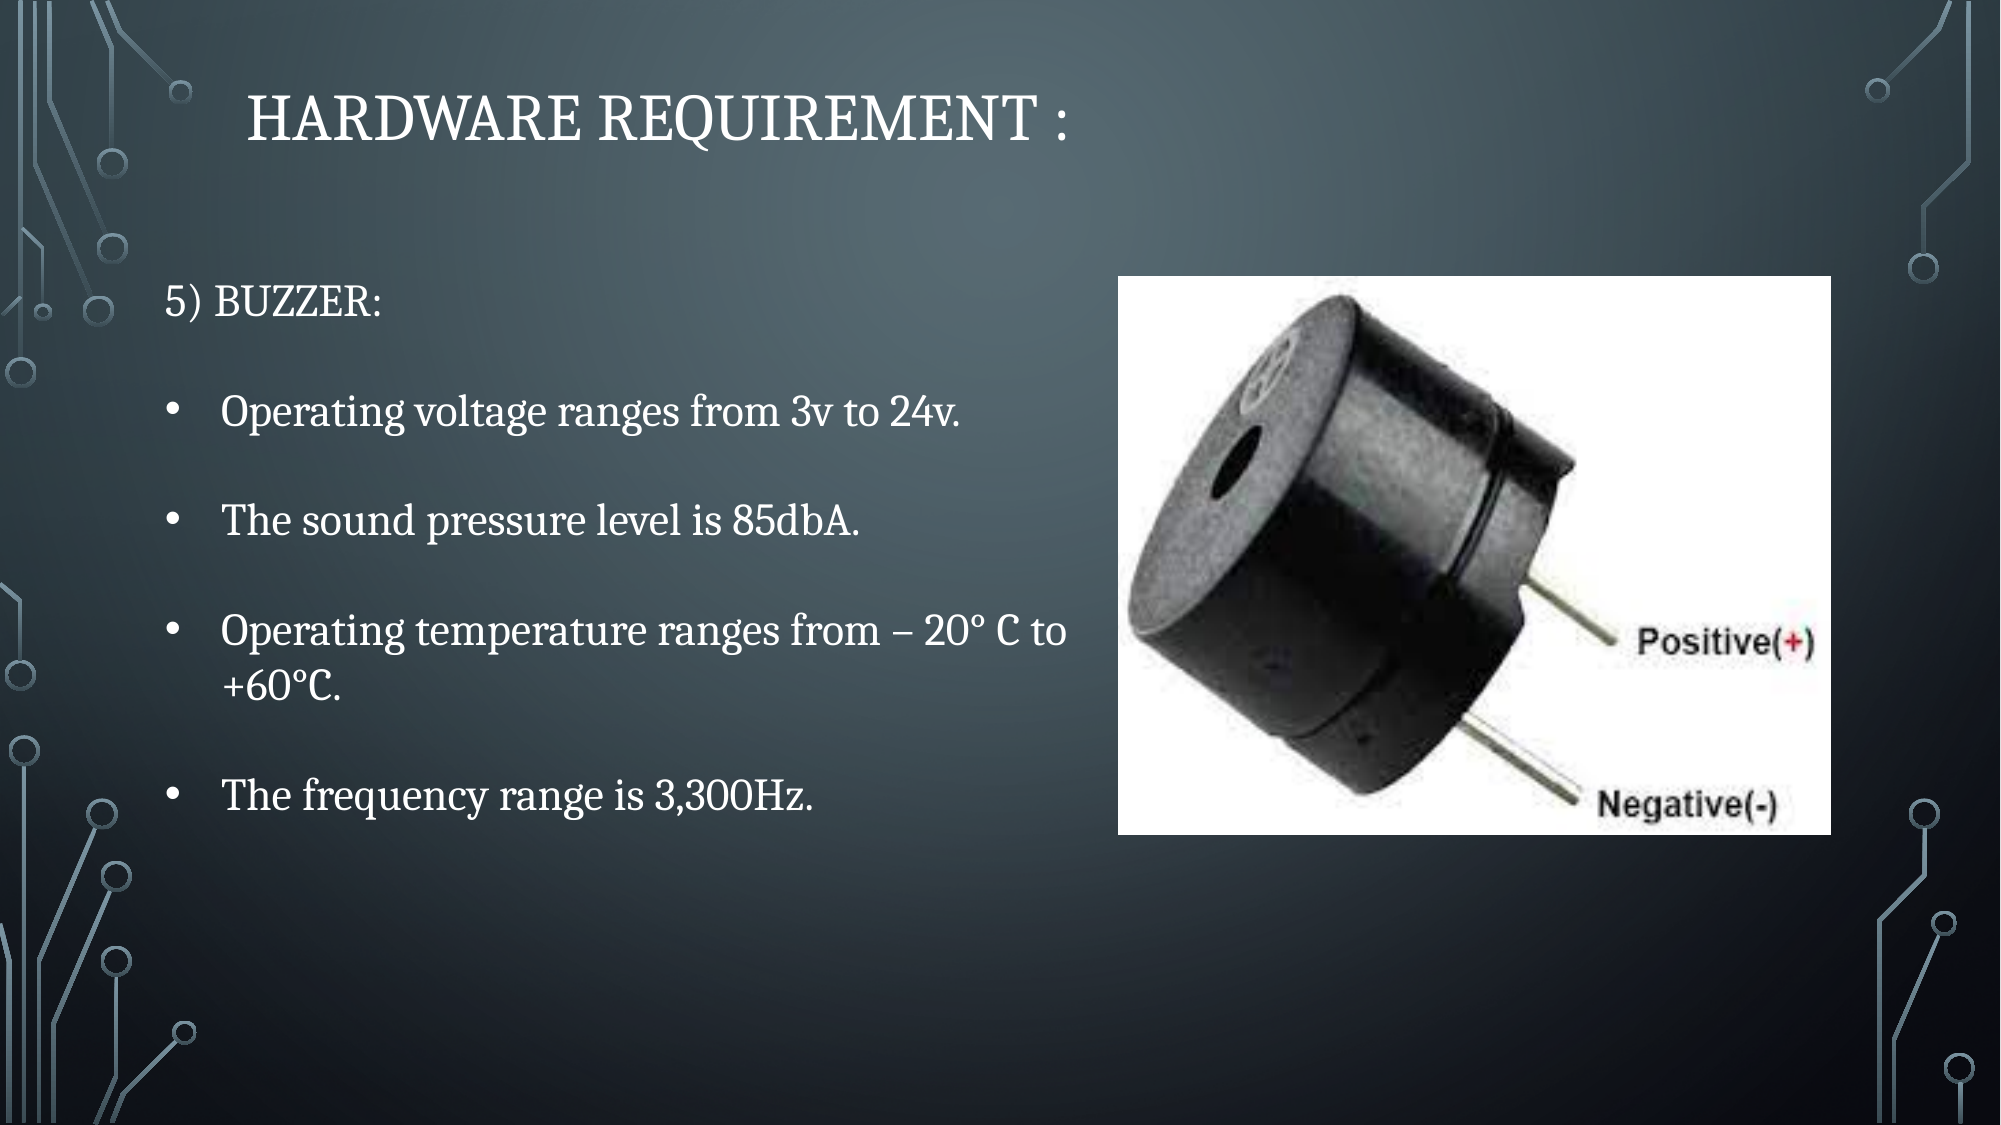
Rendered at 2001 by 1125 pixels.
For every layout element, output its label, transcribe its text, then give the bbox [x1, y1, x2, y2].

picture [1117, 276, 1831, 835]
text_box HARDWARE REQUIREMENT : [231, 66, 1106, 207]
text_box 5) BUZZER: Operating voltage ranges from 3v to 24v. The sound pressure level is 85dbA. Operating temperature ranges from – 20° C to +60°C. The frequency range is 3,300Hz. [150, 207, 1106, 883]
